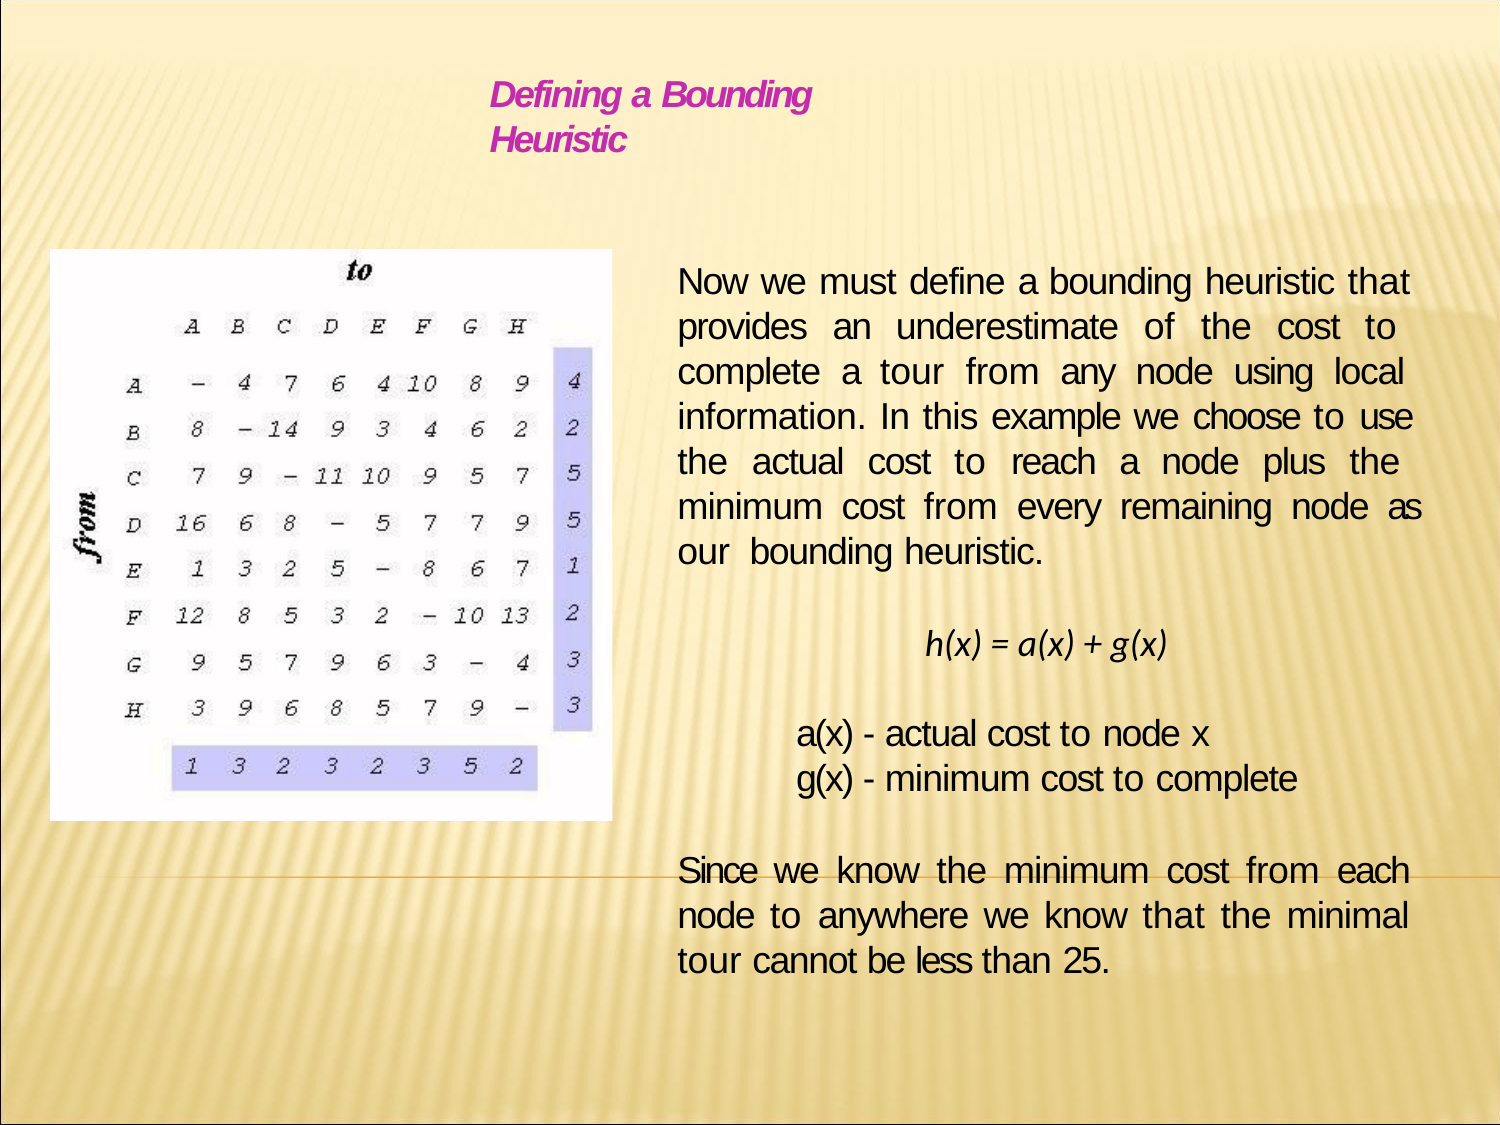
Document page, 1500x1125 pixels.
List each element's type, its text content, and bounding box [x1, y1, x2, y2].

title Defining a Bounding Heuristic [487, 67, 954, 258]
text_box Now we must define a bounding heuristic that provides an underestimate of the cost to complete a tour from any node using local information. In this example we choose to use the actual cost to reach a node plus the minimum cost from every remaining node as our bounding heuristic. h(x) = a(x) + g(x) a(x) - actual cost to node x g(x) - minimum cost to complete Since we know the minimum cost from each node to anywhere we know that the minimal tour cannot be less than 25. [675, 255, 1425, 981]
text_box [50, 249, 613, 821]
text_box [0, 0, 1500, 1125]
